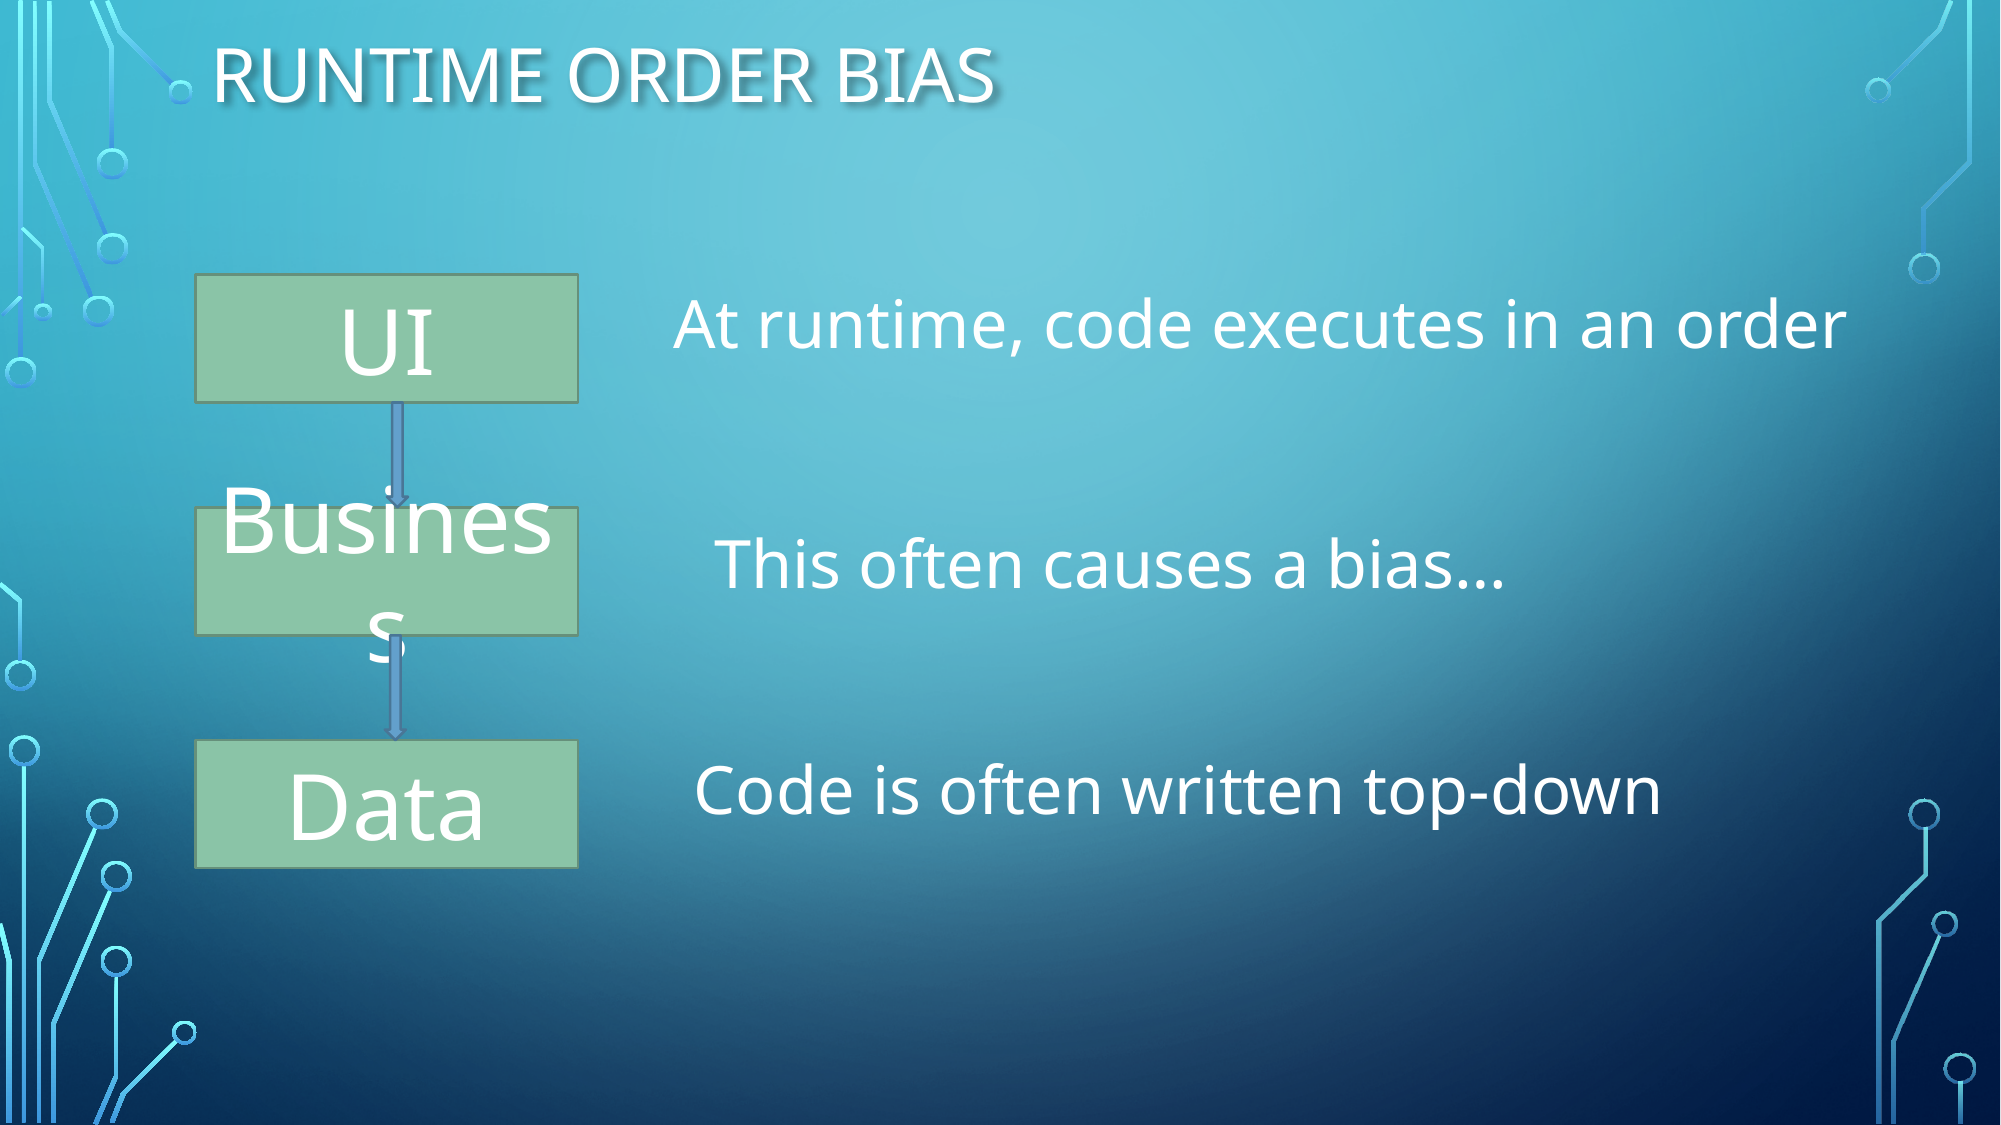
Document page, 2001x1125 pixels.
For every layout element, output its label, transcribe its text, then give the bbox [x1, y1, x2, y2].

text_box At runtime, code executes in an order [658, 274, 1865, 370]
text_box Code is often written top-down [678, 740, 1680, 835]
text_box This often causes a bias… [699, 514, 1523, 610]
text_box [195, 274, 579, 869]
title Runtime Order Bias [195, 24, 1854, 133]
